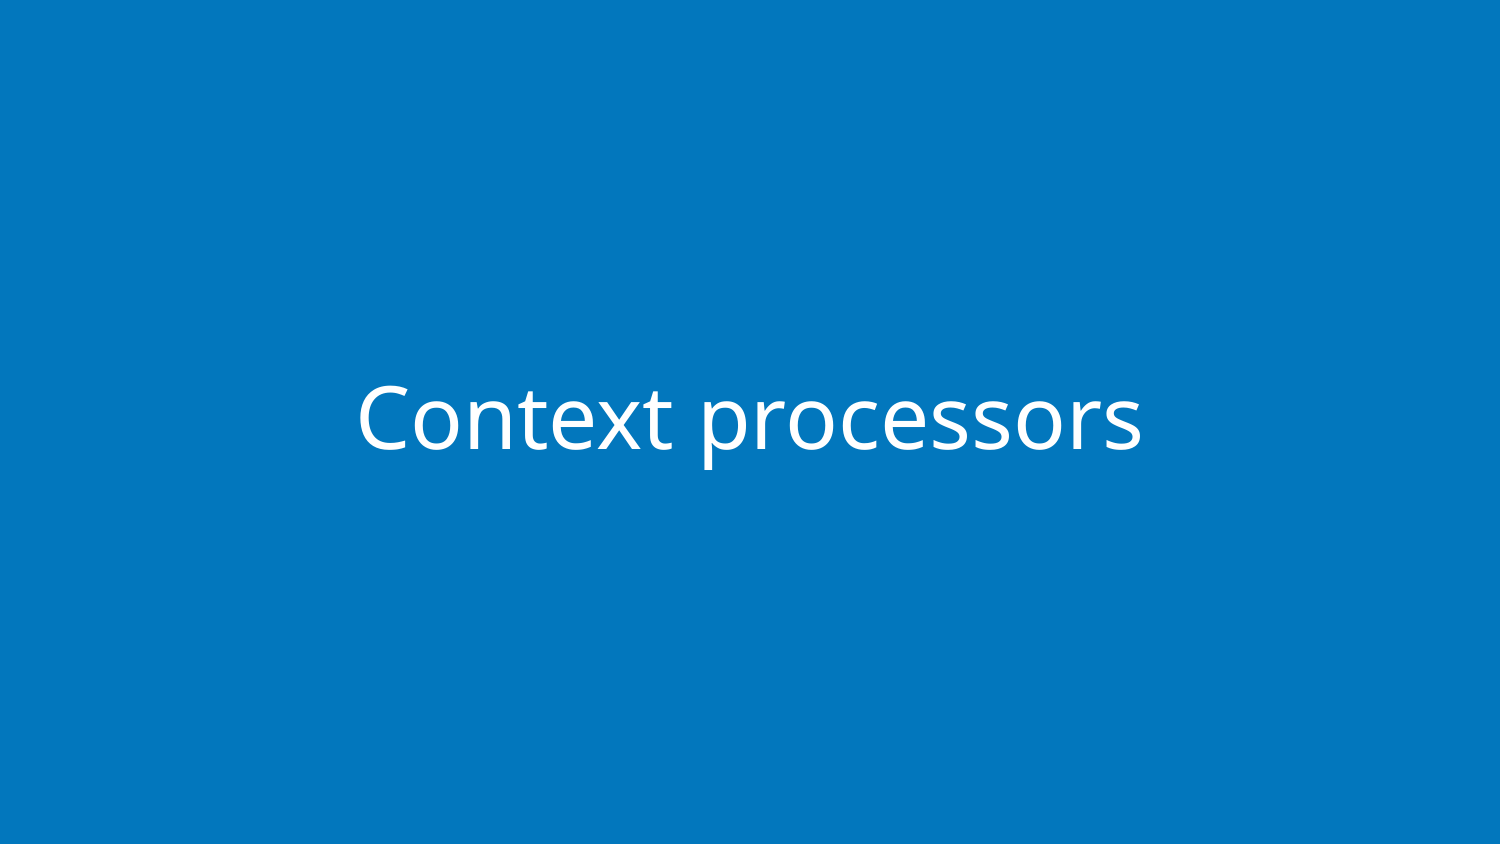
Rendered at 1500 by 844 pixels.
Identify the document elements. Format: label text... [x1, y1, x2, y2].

title Context processors [75, 58, 1425, 771]
